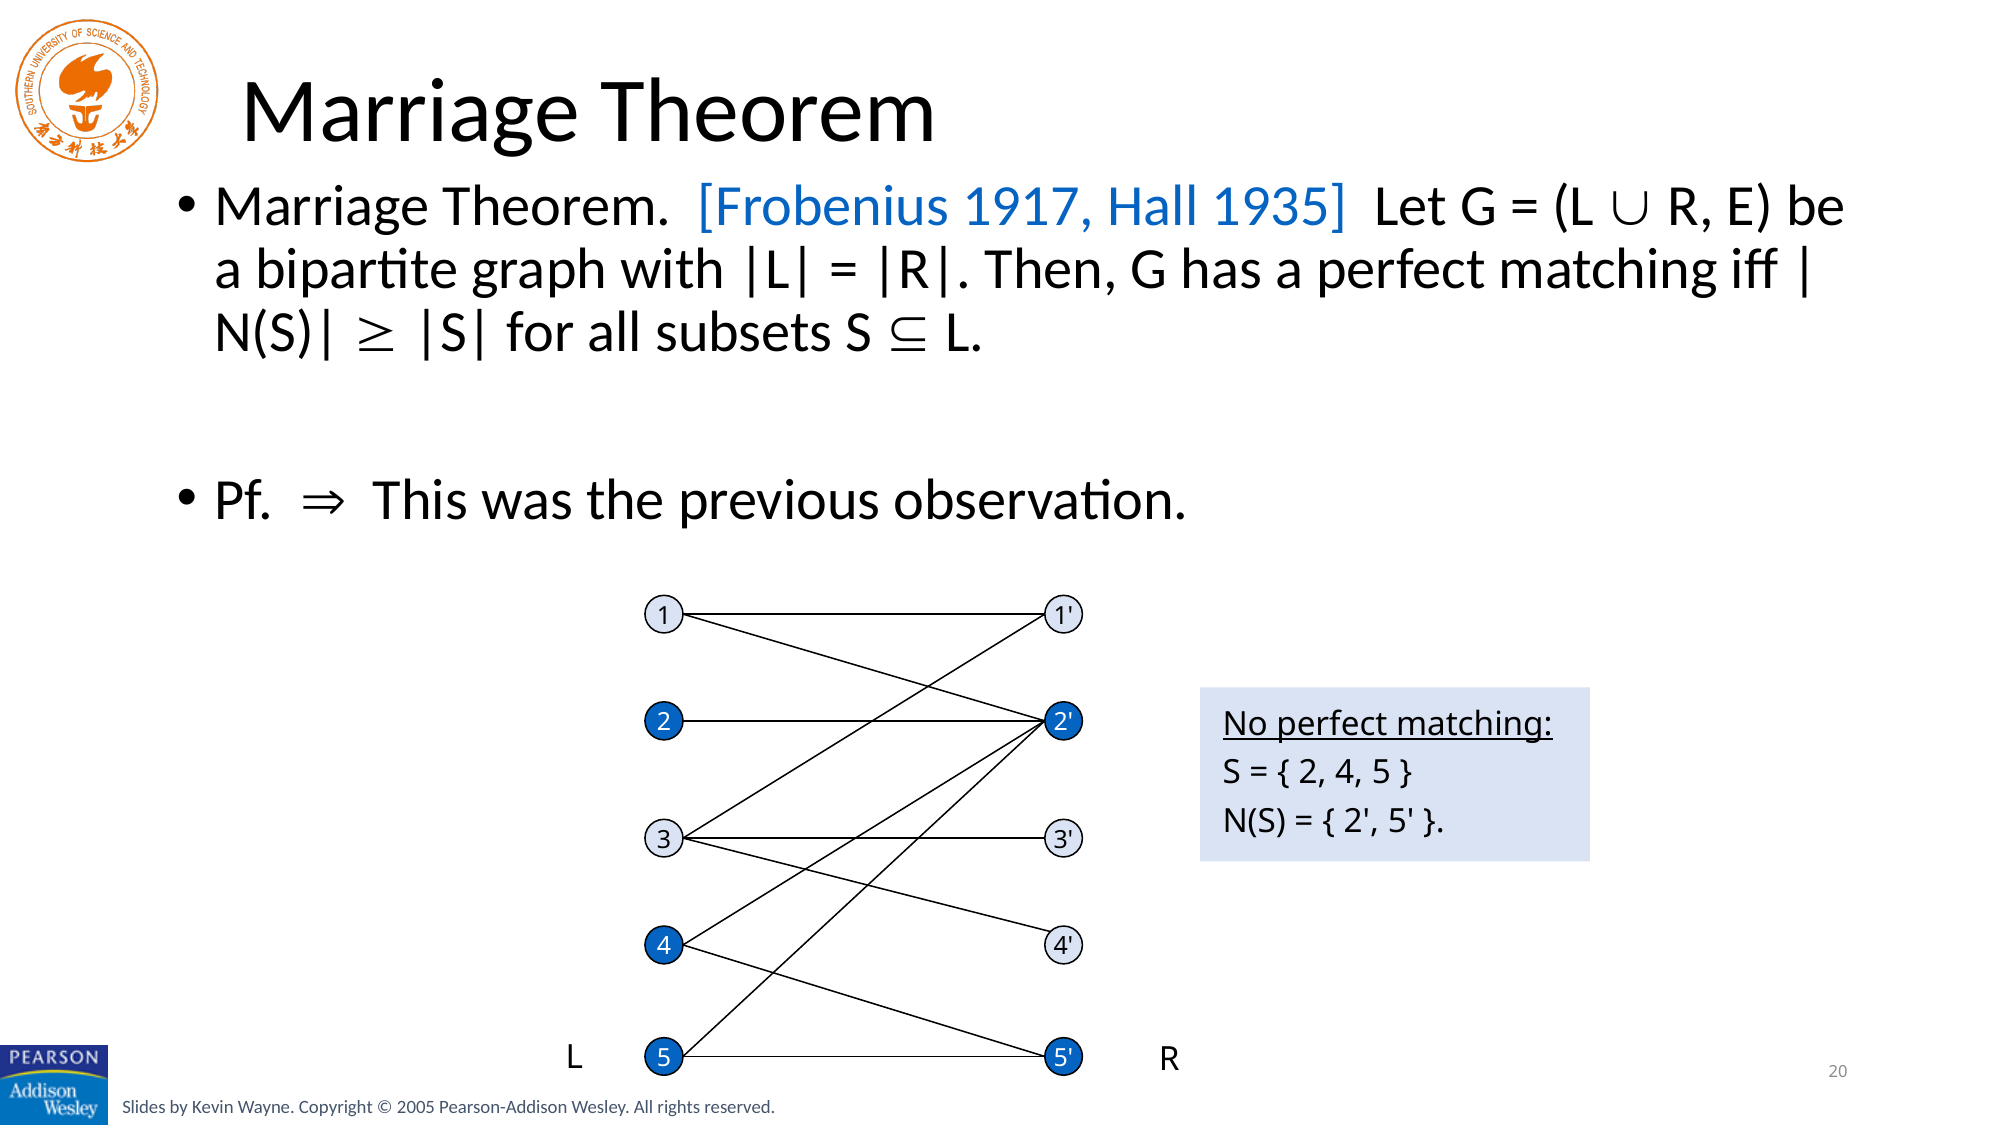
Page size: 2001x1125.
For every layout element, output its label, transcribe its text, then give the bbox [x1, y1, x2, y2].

picture [0, 1045, 108, 1125]
text_box Slides by Kevin Wayne. Copyright © 2005 Pearson-Addison Wesley. All rights reserved. [108, 1087, 950, 1125]
text_box No perfect matching: S = { 2, 4, 5 } N(S) = { 2', 5' }. [1200, 687, 1590, 862]
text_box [549, 595, 1195, 1085]
list Marriage Theorem. [Frobenius 1917, Hall 1935] Let G = (L  R, E) be a bipartite graph with |L| = |R|. Then, G has a perfect matching iff |N(S)|  |S| for all subsets S  L. Pf.  This was the previous observation. [161, 168, 1867, 595]
slide_number 20 [1412, 1042, 1863, 1103]
picture [10, 0, 170, 166]
title Marriage Theorem [225, 43, 1951, 181]
